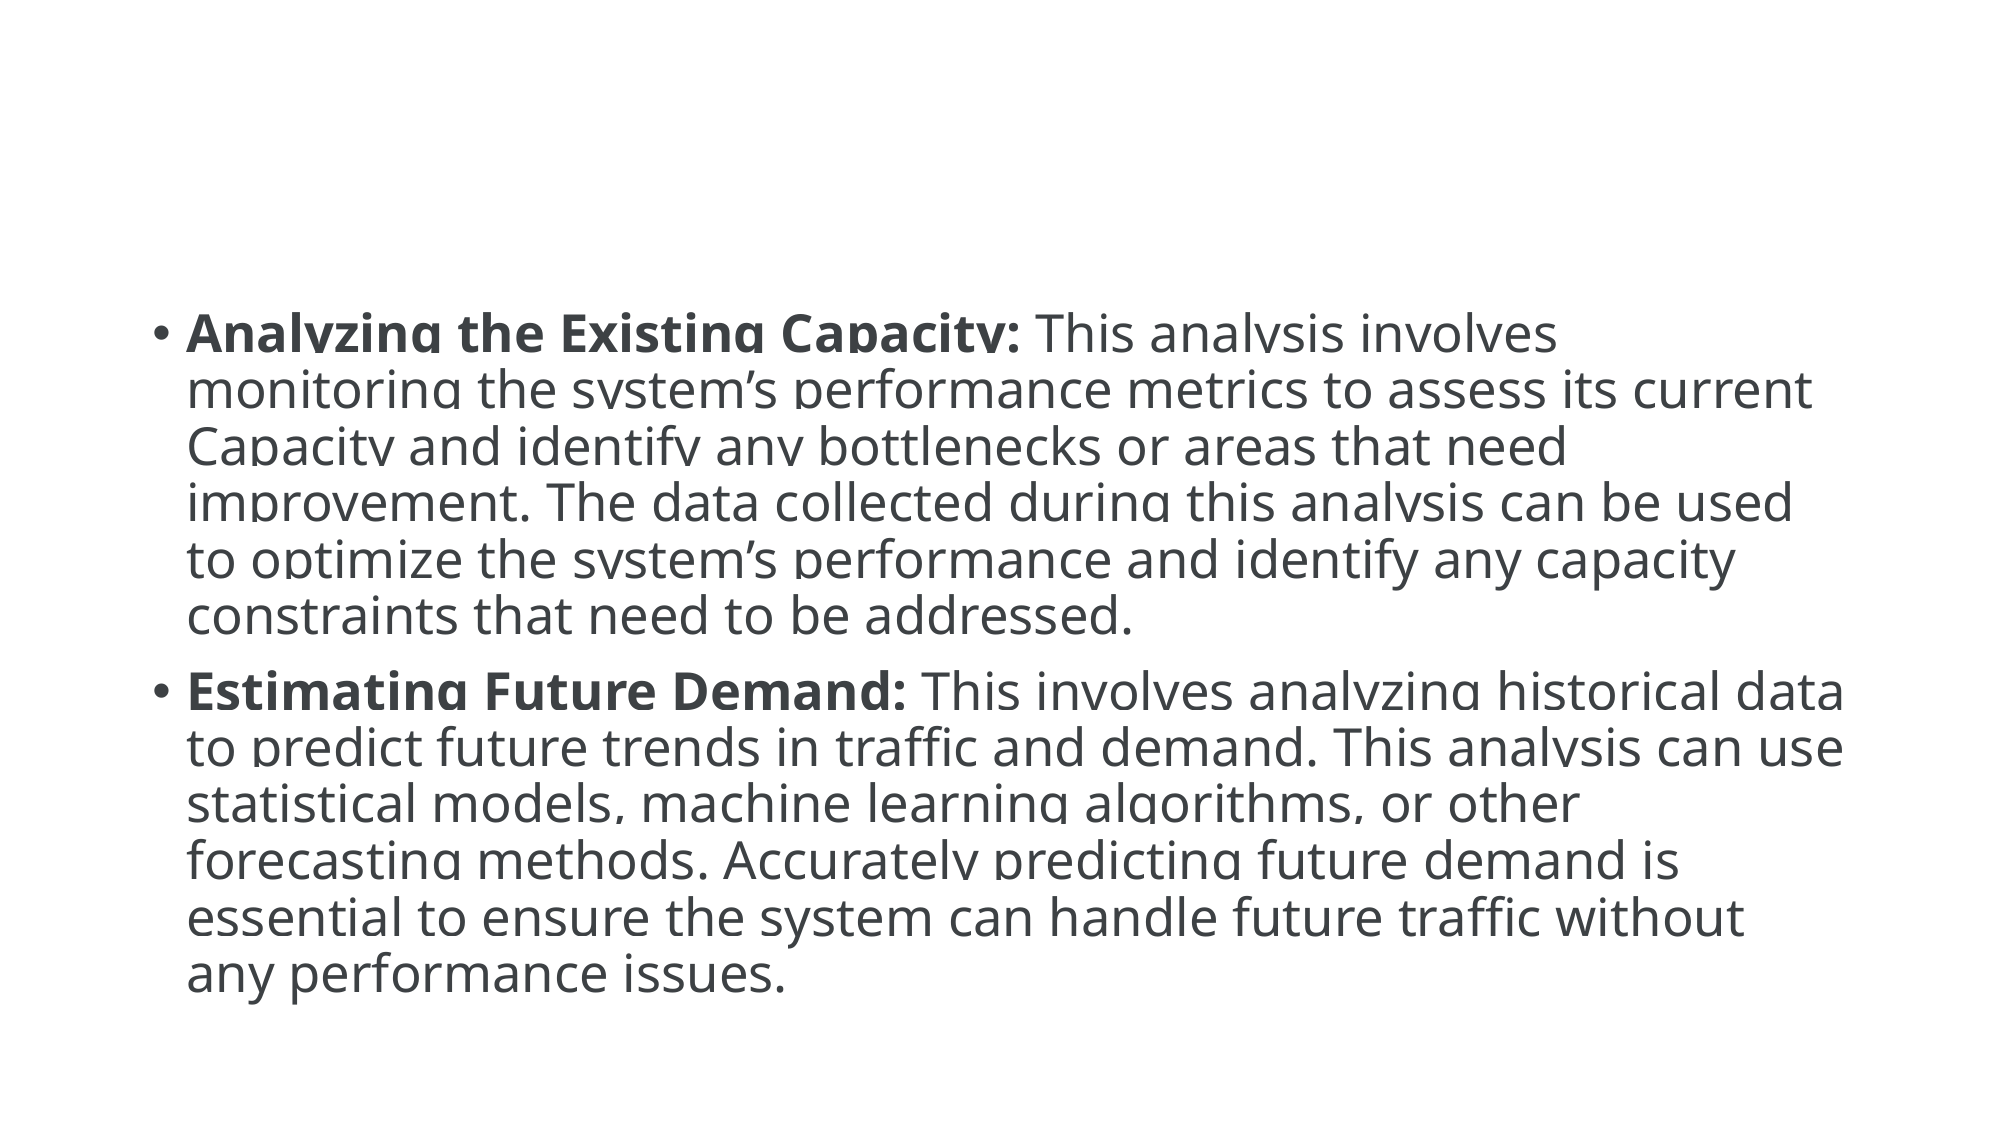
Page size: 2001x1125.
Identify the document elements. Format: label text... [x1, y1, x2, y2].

list Analyzing the Existing Capacity: This analysis involves monitoring the system’s performance metrics to assess its current Capacity and identify any bottlenecks or areas that need improvement. The data collected during this analysis can be used to optimize the system’s performance and identify any capacity constraints that need to be addressed. Estimating Future Demand: This involves analyzing historical data to predict future trends in traffic and demand. This analysis can use statistical models, machine learning algorithms, or other forecasting methods. Accurately predicting future demand is essential to ensure the system can handle future traffic without any performance issues. [137, 299, 1863, 1014]
